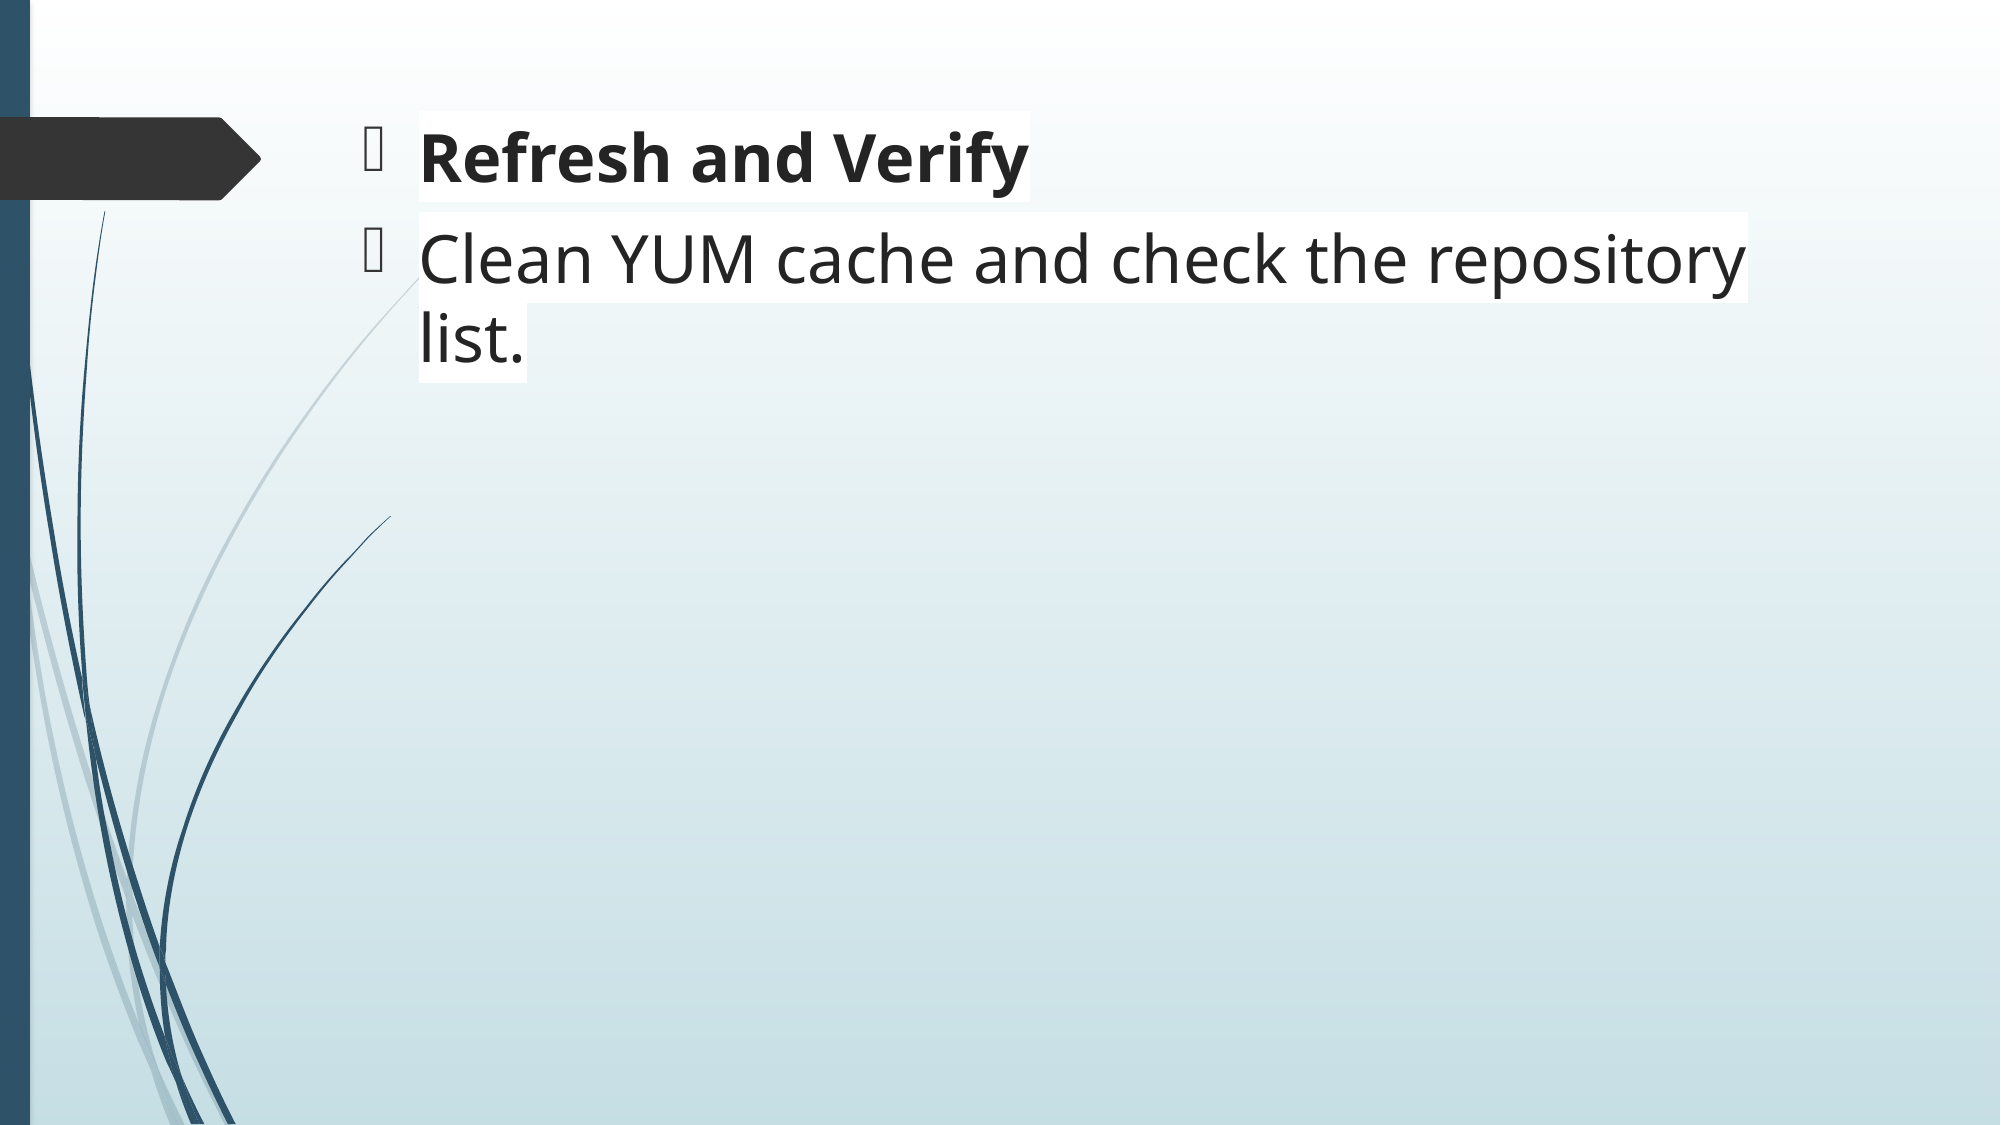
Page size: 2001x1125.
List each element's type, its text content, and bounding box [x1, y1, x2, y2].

list Refresh and Verify Clean YUM cache and check the repository list. [347, 108, 1810, 728]
